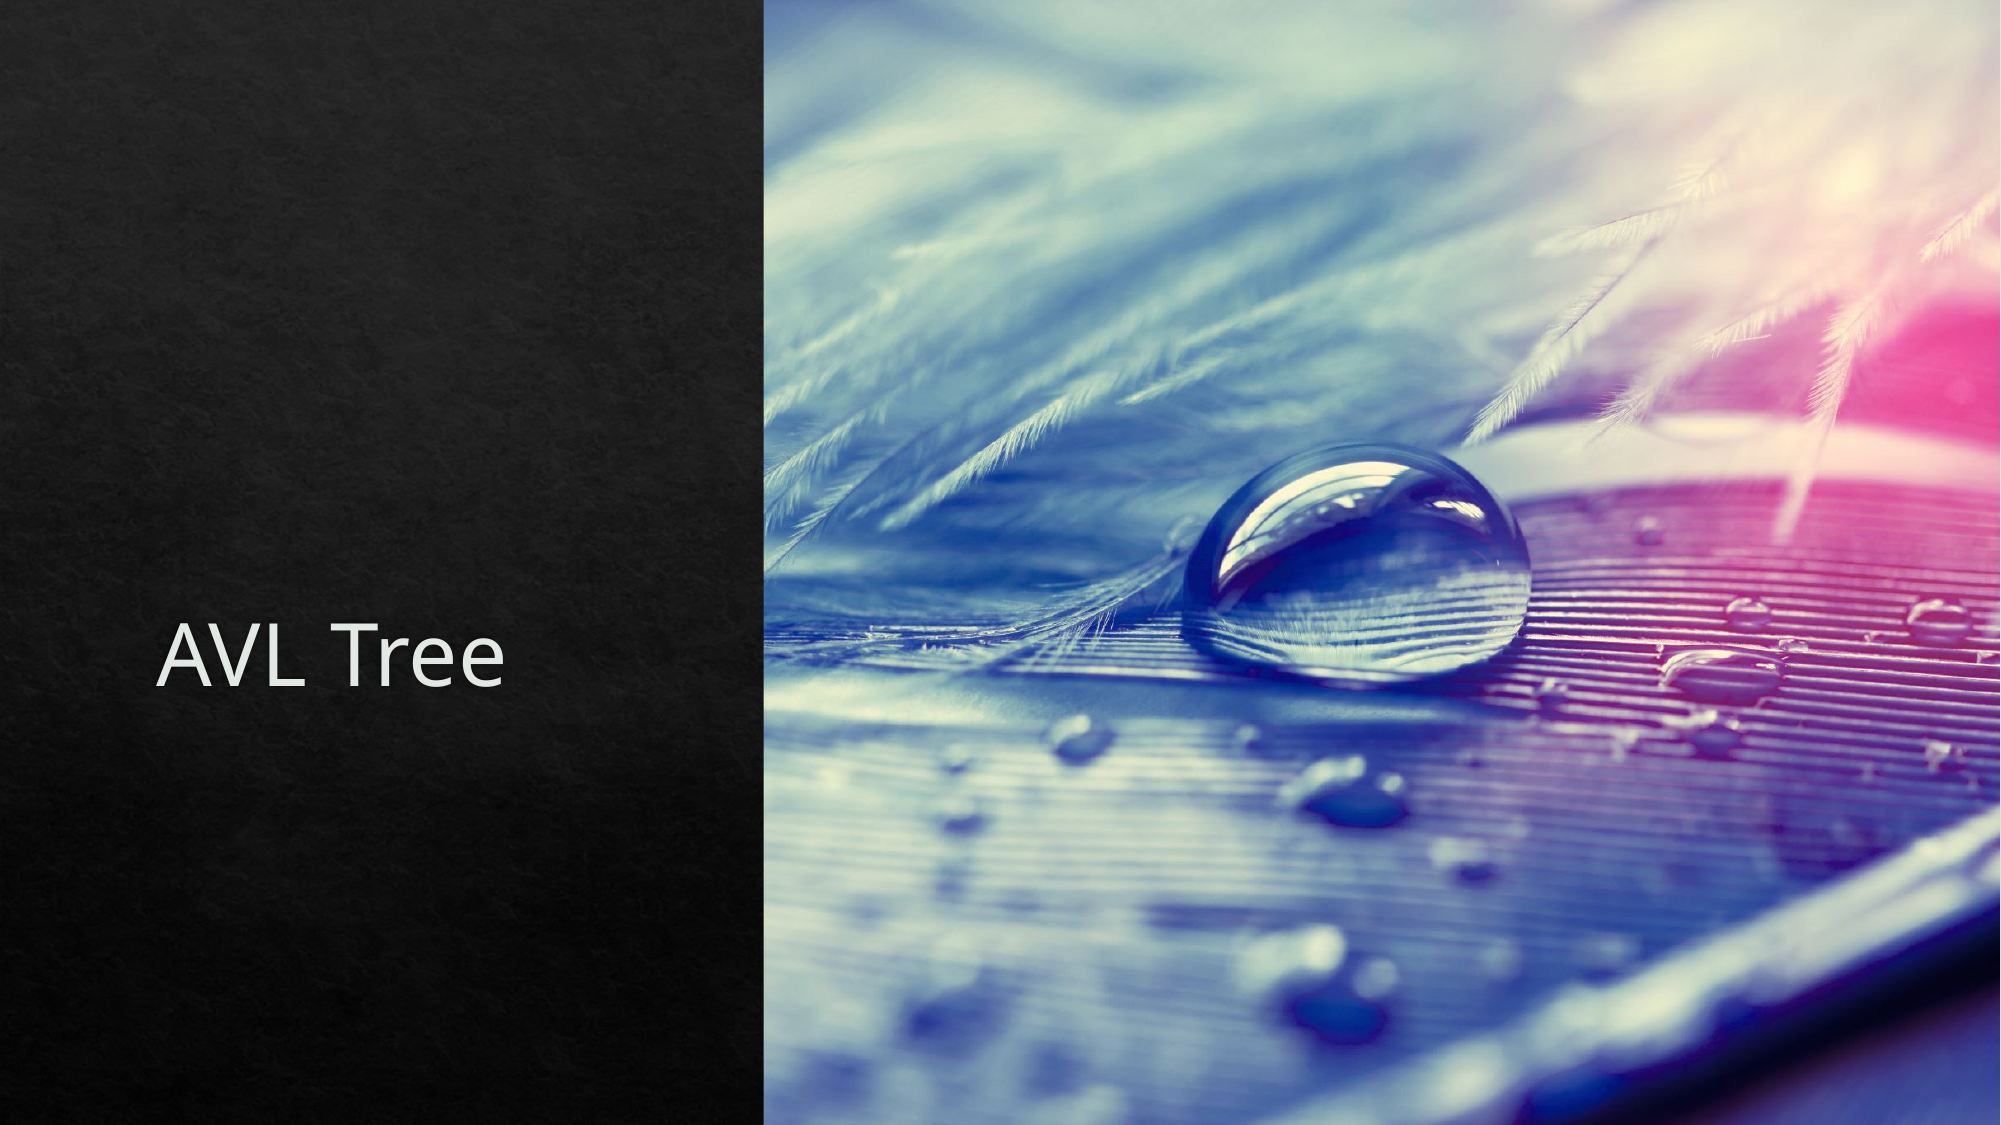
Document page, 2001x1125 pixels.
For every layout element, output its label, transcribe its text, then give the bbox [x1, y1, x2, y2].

title AVL Tree [141, 137, 697, 712]
text_box [0, 0, 757, 1125]
picture [763, 0, 2000, 1125]
